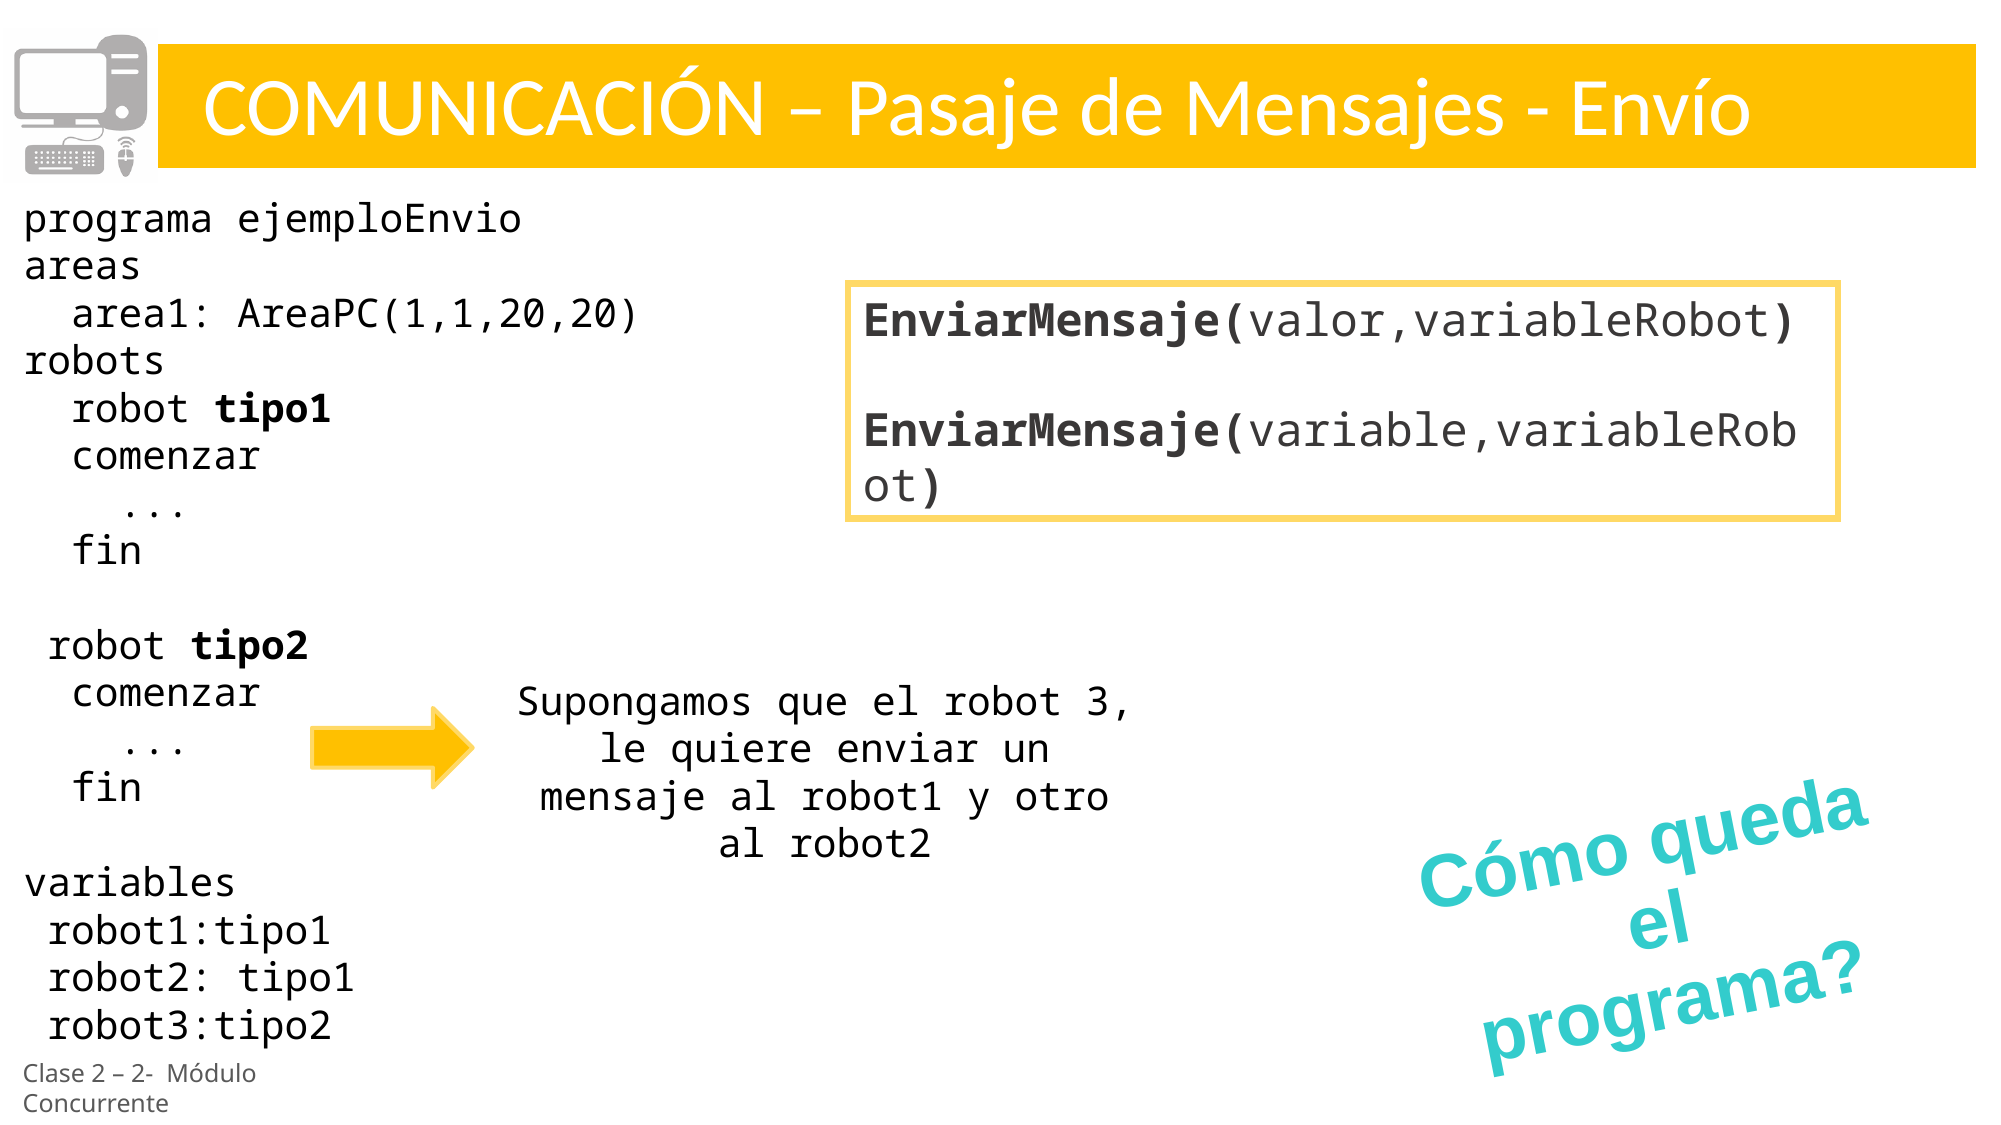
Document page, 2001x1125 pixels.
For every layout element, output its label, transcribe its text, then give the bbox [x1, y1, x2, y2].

text_box EnviarMensaje(valor,variableRobot) EnviarMensaje(variable,variableRobot) [847, 283, 1838, 519]
picture [3, 28, 158, 183]
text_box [311, 668, 1150, 828]
text_box Clase 2 – 2- Módulo Concurrente [7, 1057, 410, 1118]
text_box COMUNICACIÓN – Pasaje de Mensajes - Envío [188, 44, 1786, 160]
text_box programa ejemploEnvio areas area1: AreaPC(1,1,20,20) robots robot tipo1 comenzar ... fin robot tipo2 comenzar ... fin variables robot1:tipo1 robot2: tipo1 robot3:tipo2 [8, 185, 657, 1055]
text_box Cómo queda el programa? [1387, 747, 1920, 1049]
text_box [163, 45, 1976, 167]
